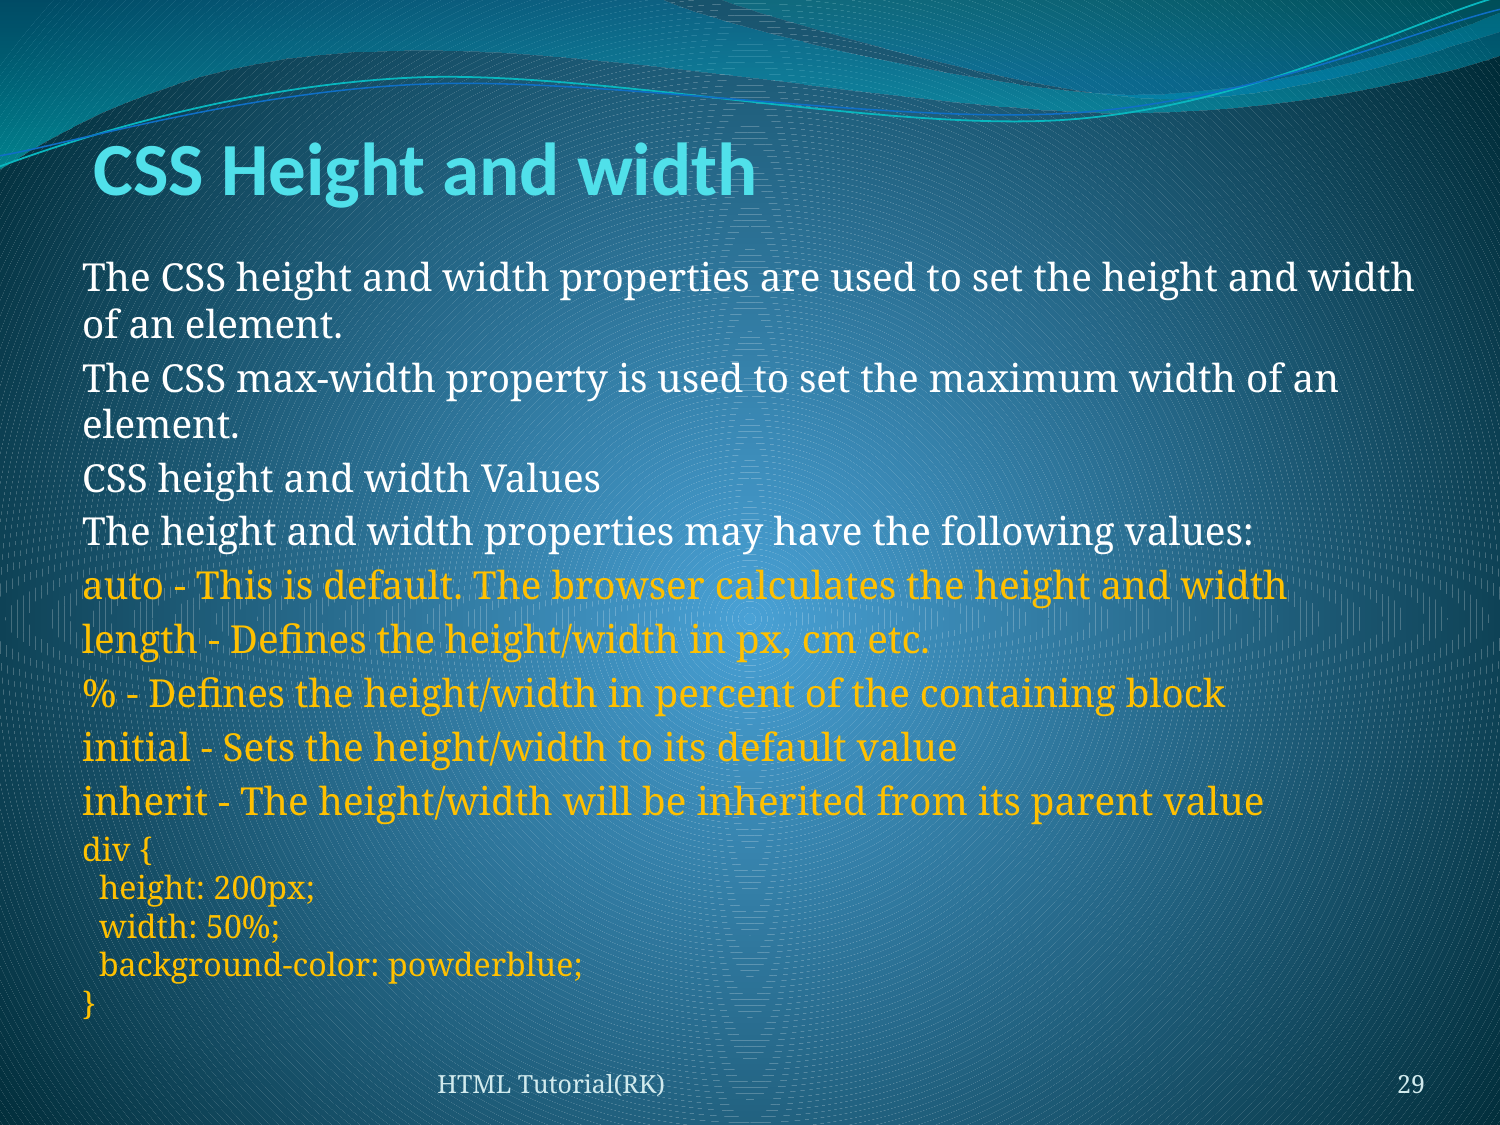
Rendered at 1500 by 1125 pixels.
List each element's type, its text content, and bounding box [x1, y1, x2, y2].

title CSS Height and width [93, 93, 1382, 211]
slide_number 29 [1299, 1042, 1425, 1103]
subtitle The CSS height and width properties are used to set the height and width of an element. The CSS max-width property is used to set the maximum width of an element. CSS height and width Values The height and width properties may have the following values: auto - This is default. The browser calculates the height and width length - Defines the height/width in px, cm etc. % - Defines the height/width in percent of the containing block initial - Sets the height/width to its default value inherit - The height/width will be inherited from its parent value div { height: 200px; width: 50%; background-color: powderblue; } [82, 246, 1430, 1032]
footer HTML Tutorial(RK) [437, 1042, 988, 1103]
